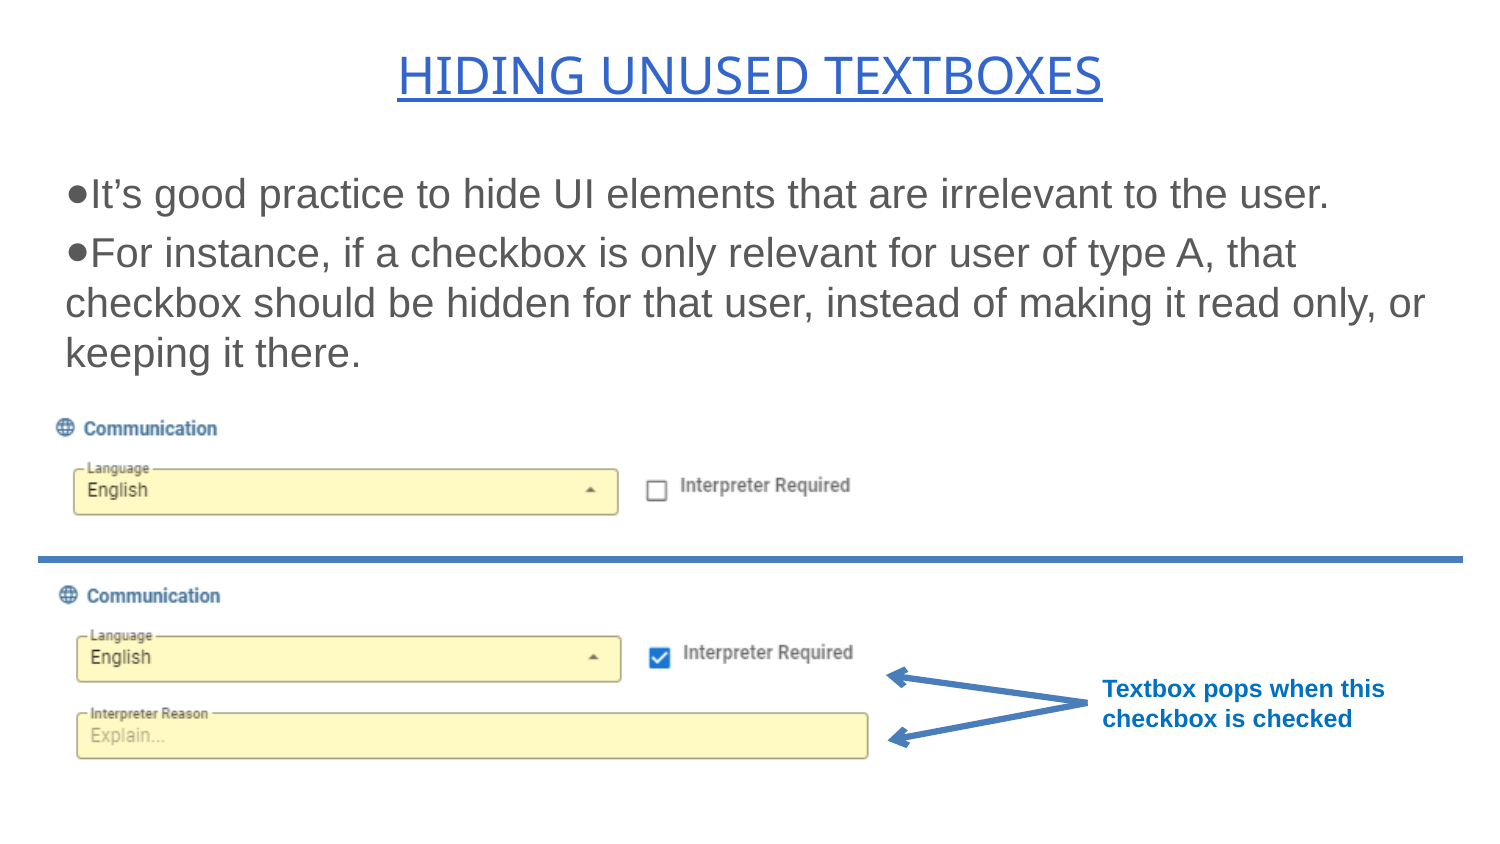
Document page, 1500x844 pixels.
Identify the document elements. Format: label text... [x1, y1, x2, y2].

text_box It’s good practice to hide UI elements that are irrelevant to the user. For instance, if a checkbox is only relevant for user of type A, that checkbox should be hidden for that user, instead of making it read only, or keeping it there. [49, 159, 1463, 385]
picture [49, 577, 887, 773]
text_box Textbox pops when this checkbox is checked [1087, 665, 1450, 741]
picture [49, 409, 880, 533]
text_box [885, 674, 1088, 703]
title HIDING UNUSED TEXTBOXES [0, 37, 1500, 110]
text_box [887, 703, 1088, 741]
